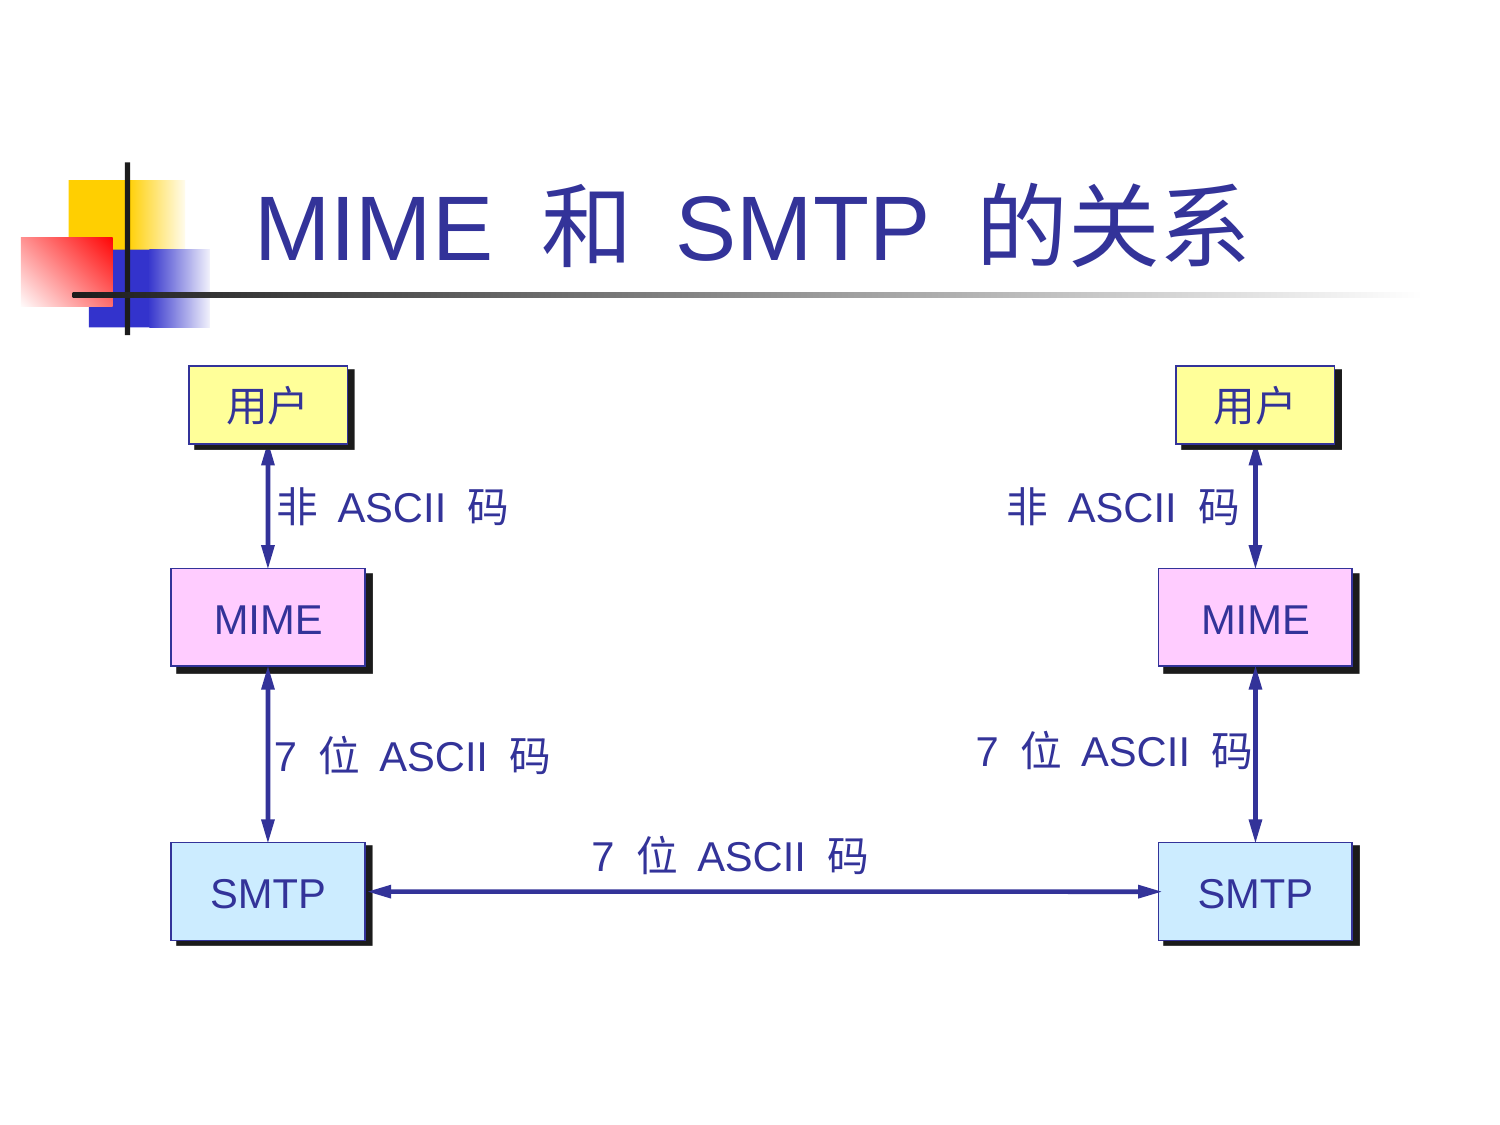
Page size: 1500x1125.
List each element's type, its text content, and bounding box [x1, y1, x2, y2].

text_box 7 位 ASCII 码 [576, 822, 884, 888]
text_box 非 ASCII 码 [992, 473, 1255, 539]
text_box 7 位 ASCII 码 [960, 717, 1268, 782]
text_box [261, 449, 275, 569]
text_box [367, 885, 1162, 898]
text_box 用户 [188, 365, 348, 445]
text_box 7 位 ASCII 码 [258, 721, 267, 787]
text_box [1249, 449, 1262, 569]
text_box SMTP [171, 842, 366, 941]
text_box 非 ASCII 码 [261, 473, 267, 539]
text_box MIME [1158, 568, 1353, 667]
text_box [261, 666, 275, 843]
text_box 7 位 ASCII 码 [269, 721, 567, 787]
text_box SMTP [1158, 842, 1353, 941]
text_box [1249, 782, 1262, 843]
text_box 非 ASCII 码 [269, 473, 525, 539]
text_box [1249, 666, 1262, 717]
text_box 用户 [1175, 365, 1335, 445]
title MIME 和 SMTP 的关系 [123, 172, 1403, 287]
text_box MIME [171, 568, 366, 667]
